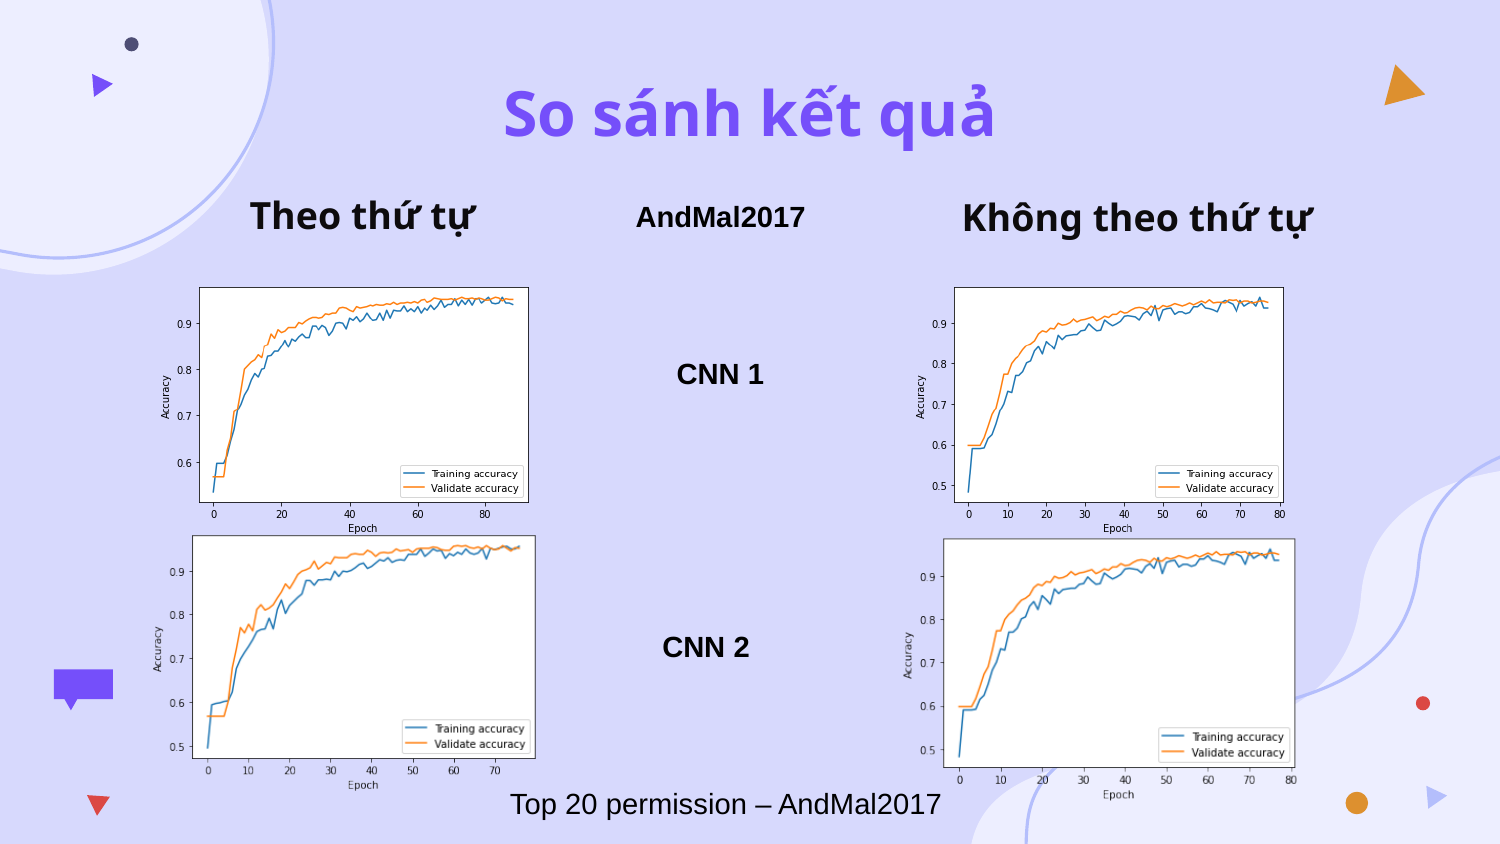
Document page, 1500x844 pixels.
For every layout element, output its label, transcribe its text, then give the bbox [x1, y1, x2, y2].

title So sánh kết quả [117, 64, 1383, 159]
text_box Top 20 permission – AndMal2017 [494, 778, 958, 828]
picture [896, 280, 1304, 808]
text_box CNN 2 [647, 621, 765, 671]
picture [147, 280, 542, 797]
title Theo thứ tự [100, 180, 625, 249]
text_box AndMal2017 [620, 190, 821, 241]
text_box CNN 1 [661, 347, 780, 398]
title Không theo thứ tự [875, 182, 1400, 251]
